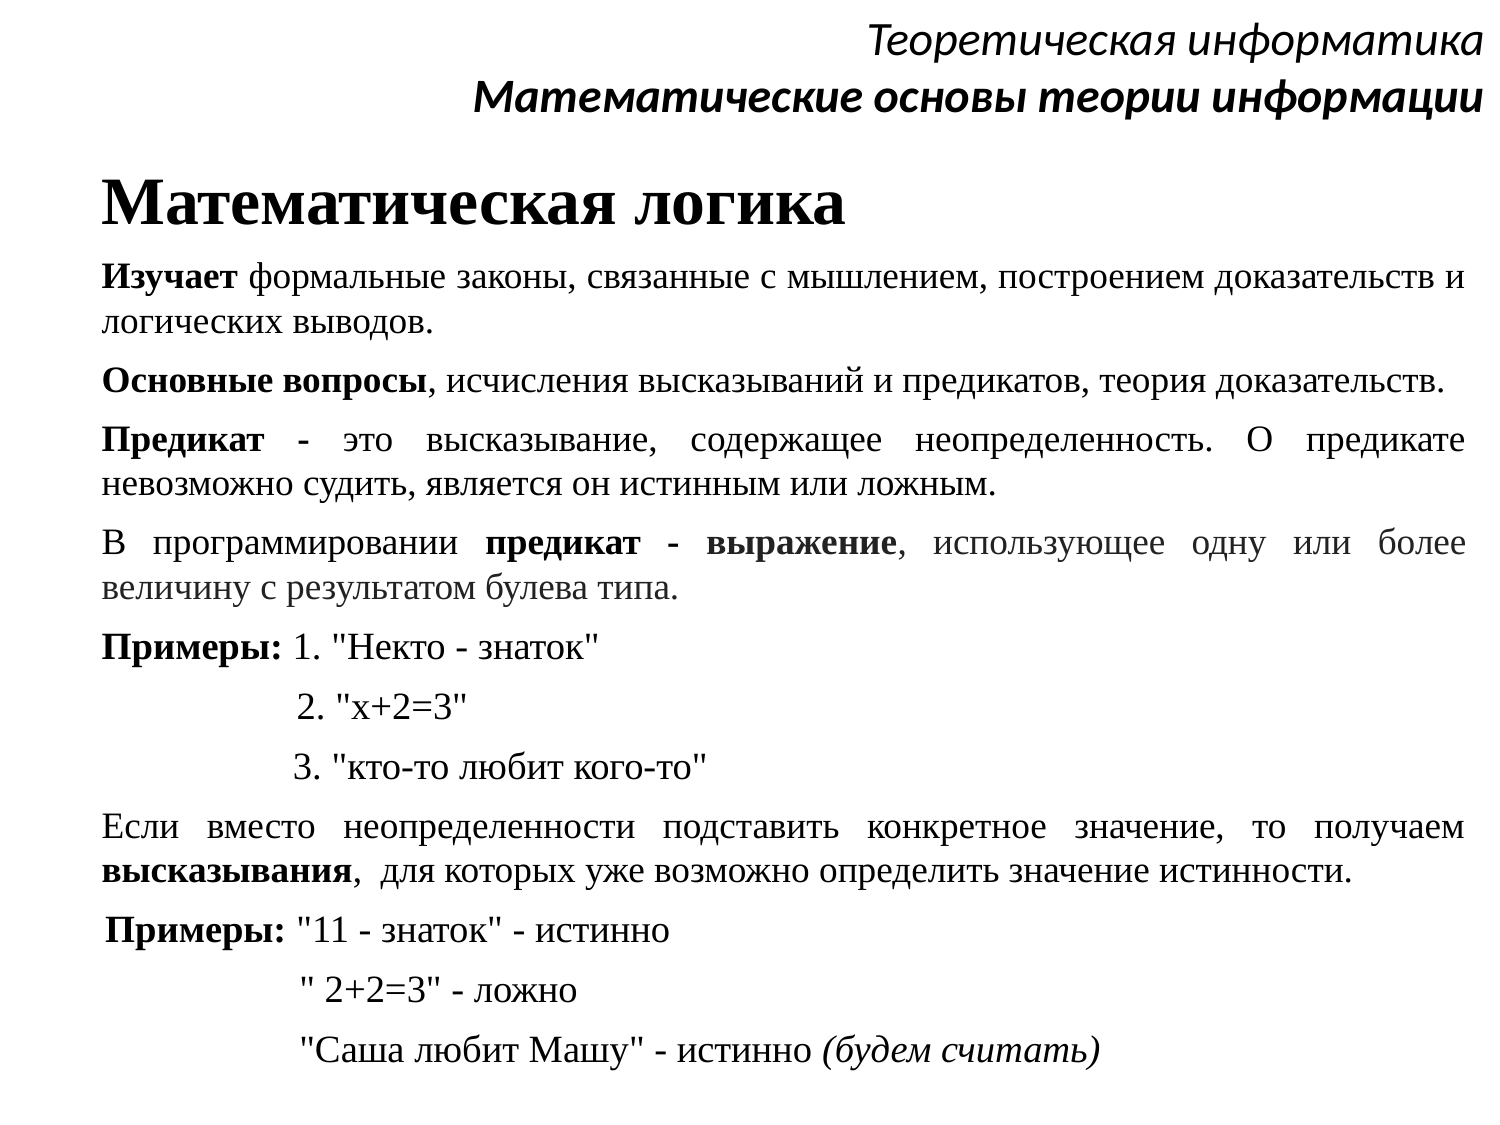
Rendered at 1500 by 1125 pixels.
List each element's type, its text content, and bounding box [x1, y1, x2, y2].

title Теоретическая информатика Математические основы теории информации [150, 0, 1500, 130]
list Математическая логика Изучает формальные законы, связанные с мышлением, построением доказательств и логических выводов. Основные вопросы, исчисления высказываний и предикатов, теория доказательств. Предикат - это высказывание, содержащее неопределенность. О предикате невозможно судить, является он истинным или ложным. В программировании предикат - выражение, использующее одну или более величину с результатом булева типа. Примеры: 1. "Некто - знаток" 2. "х+2=3" 3. "кто-то любит кого-то" Если вместо неопределенности подставить конкретное значение, то получаем высказывания, для которых уже возможно определить значение истинности. Примеры: "11 - знаток" - истинно " 2+2=3" - ложно "Саша любит Машу" - истинно (будем считать) [29, 149, 1483, 1106]
